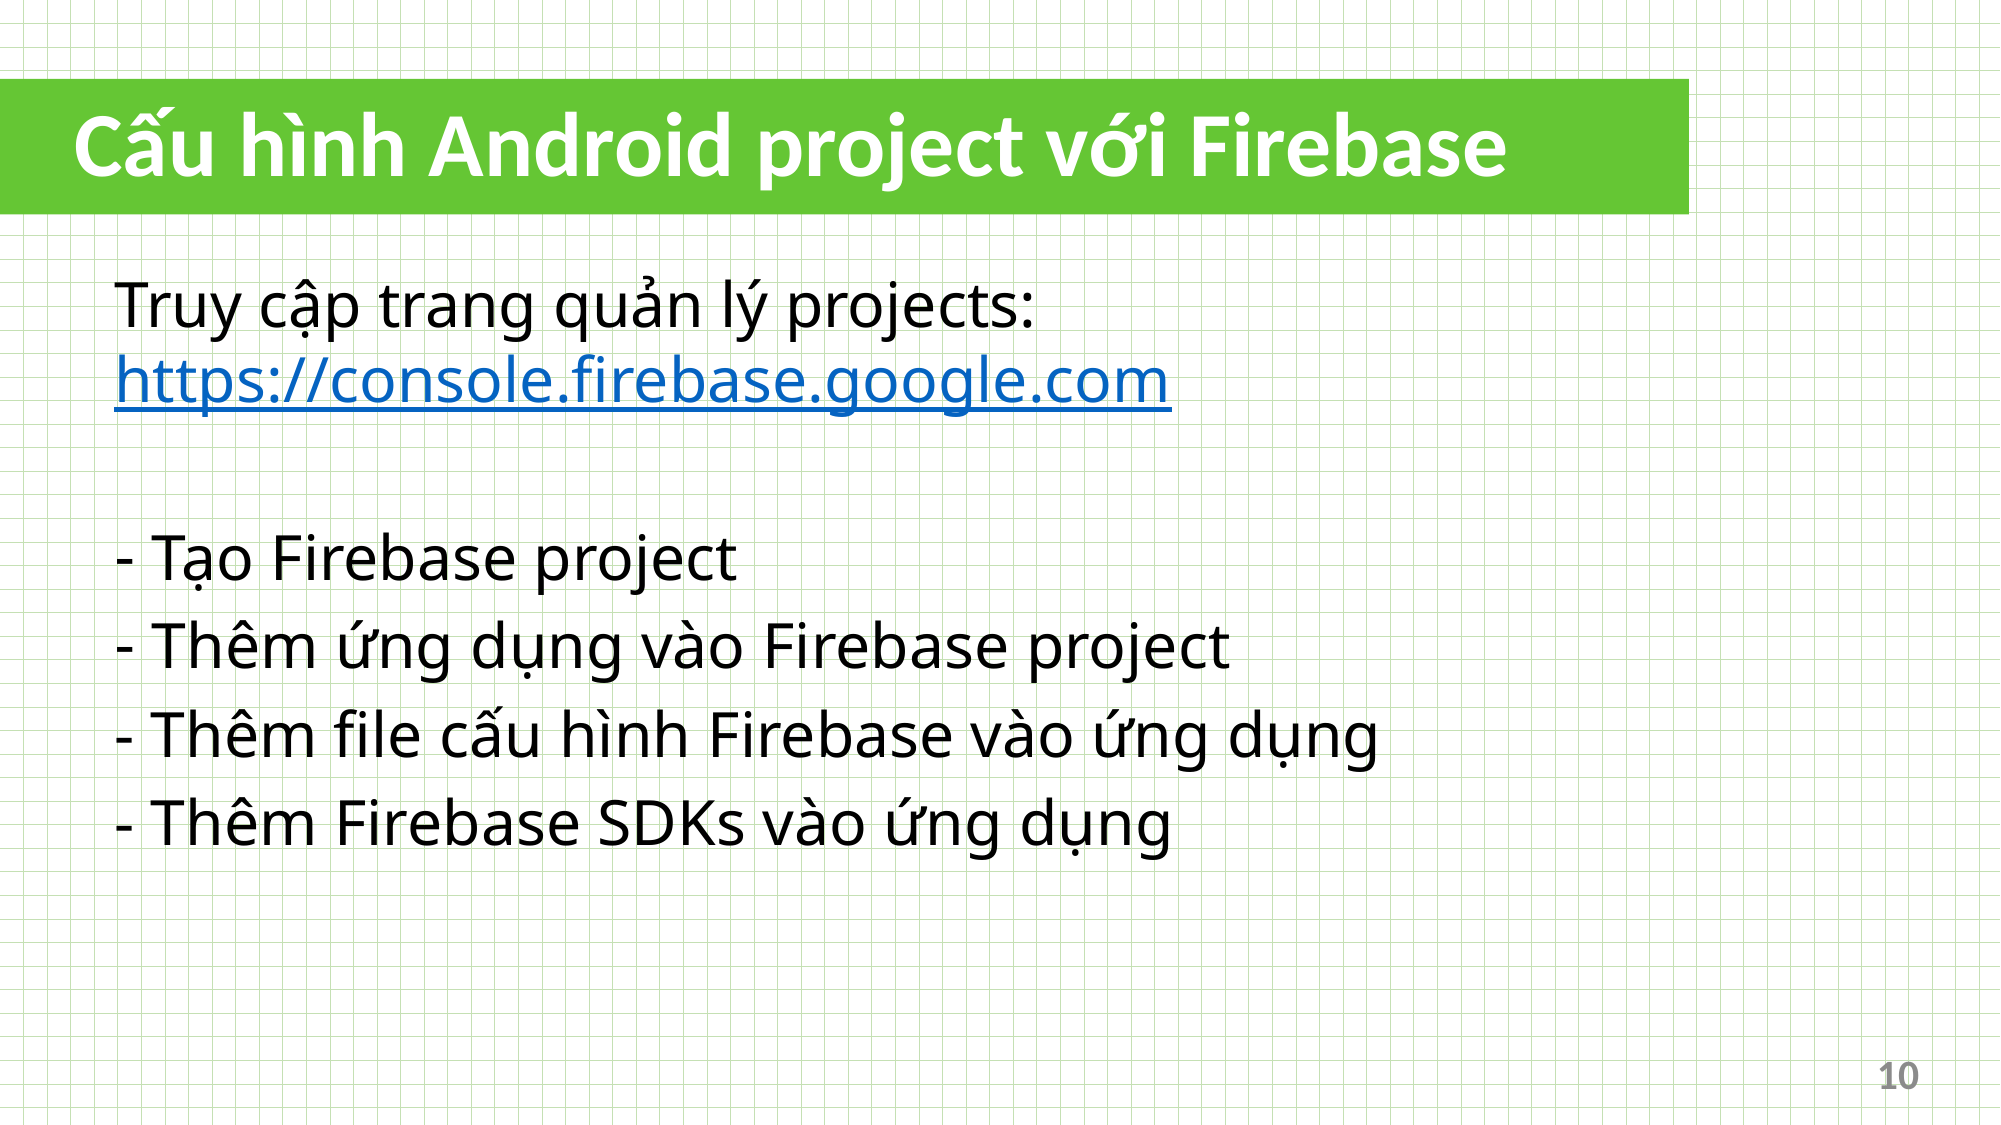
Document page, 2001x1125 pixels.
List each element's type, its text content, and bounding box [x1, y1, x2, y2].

list Truy cập trang quản lý projects: https://console.firebase.google.com Tạo Firebase project Thêm ứng dụng vào Firebase project - Thêm file cấu hình Firebase vào ứng dụng - Thêm Firebase SDKs vào ứng dụng [99, 266, 1901, 980]
title Cấu hình Android project với Firebase [0, 78, 1689, 215]
slide_number 10 [1484, 1042, 1935, 1103]
